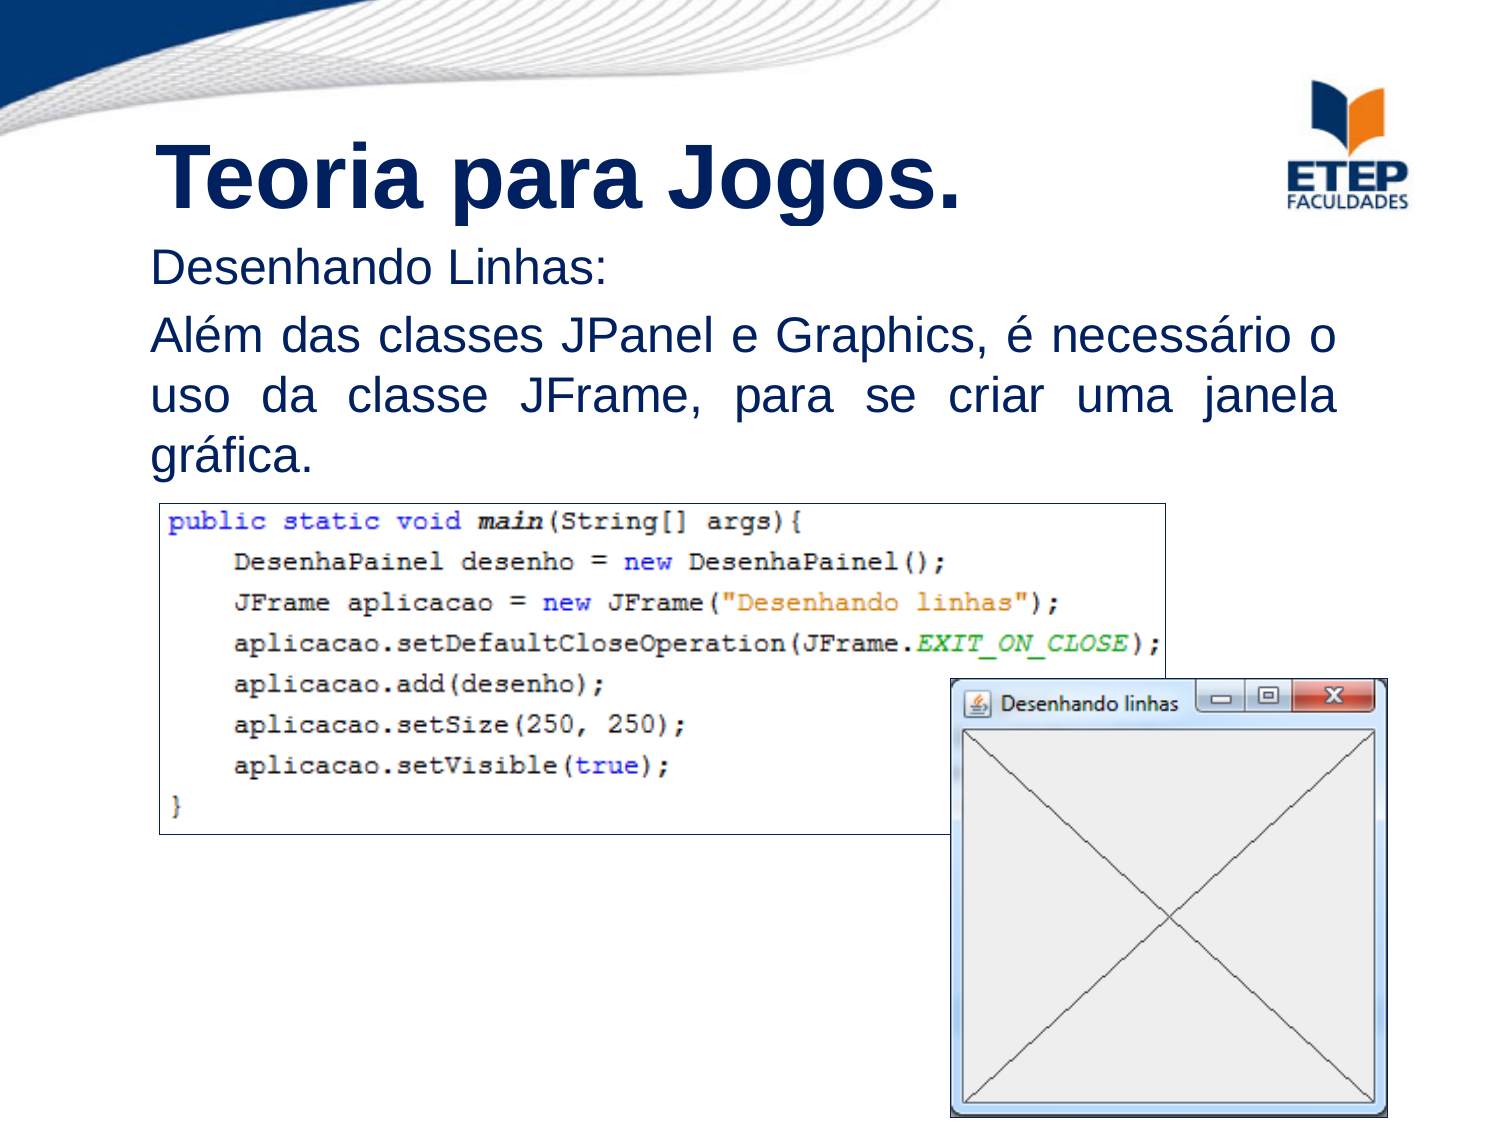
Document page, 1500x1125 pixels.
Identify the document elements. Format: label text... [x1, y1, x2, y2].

picture [0, 0, 1500, 1125]
text_box Teoria para Jogos. [140, 109, 1282, 226]
text_box Além das classes JPanel e Graphics, é necessário o uso da classe JFrame, para se criar uma janela gráfica. [135, 294, 1353, 490]
text_box Desenhando Linhas: [135, 226, 1353, 294]
